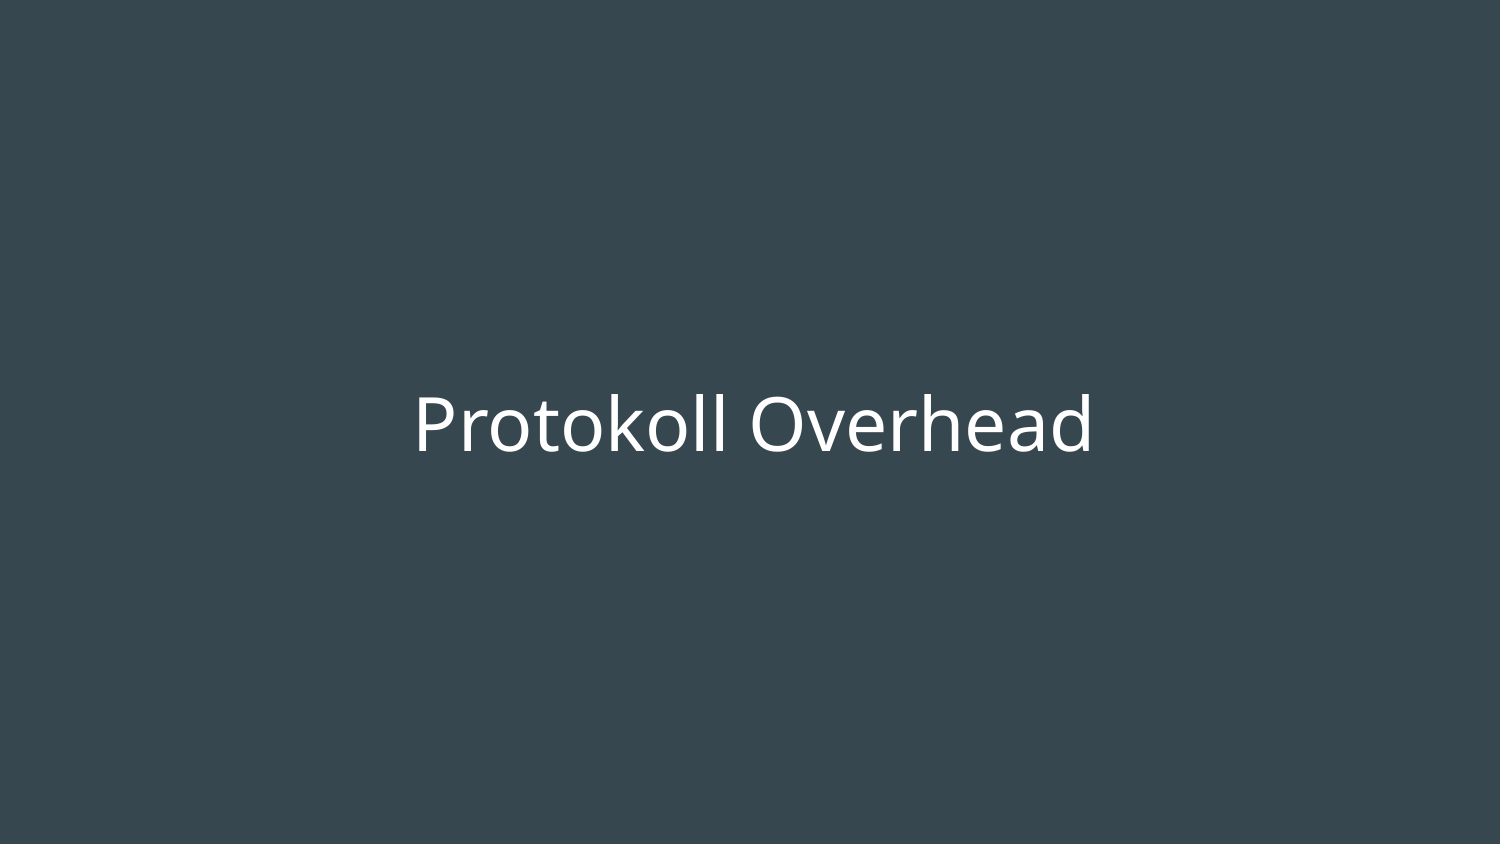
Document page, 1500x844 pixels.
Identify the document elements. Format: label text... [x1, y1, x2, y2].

title Protokoll Overhead [110, 351, 1399, 493]
